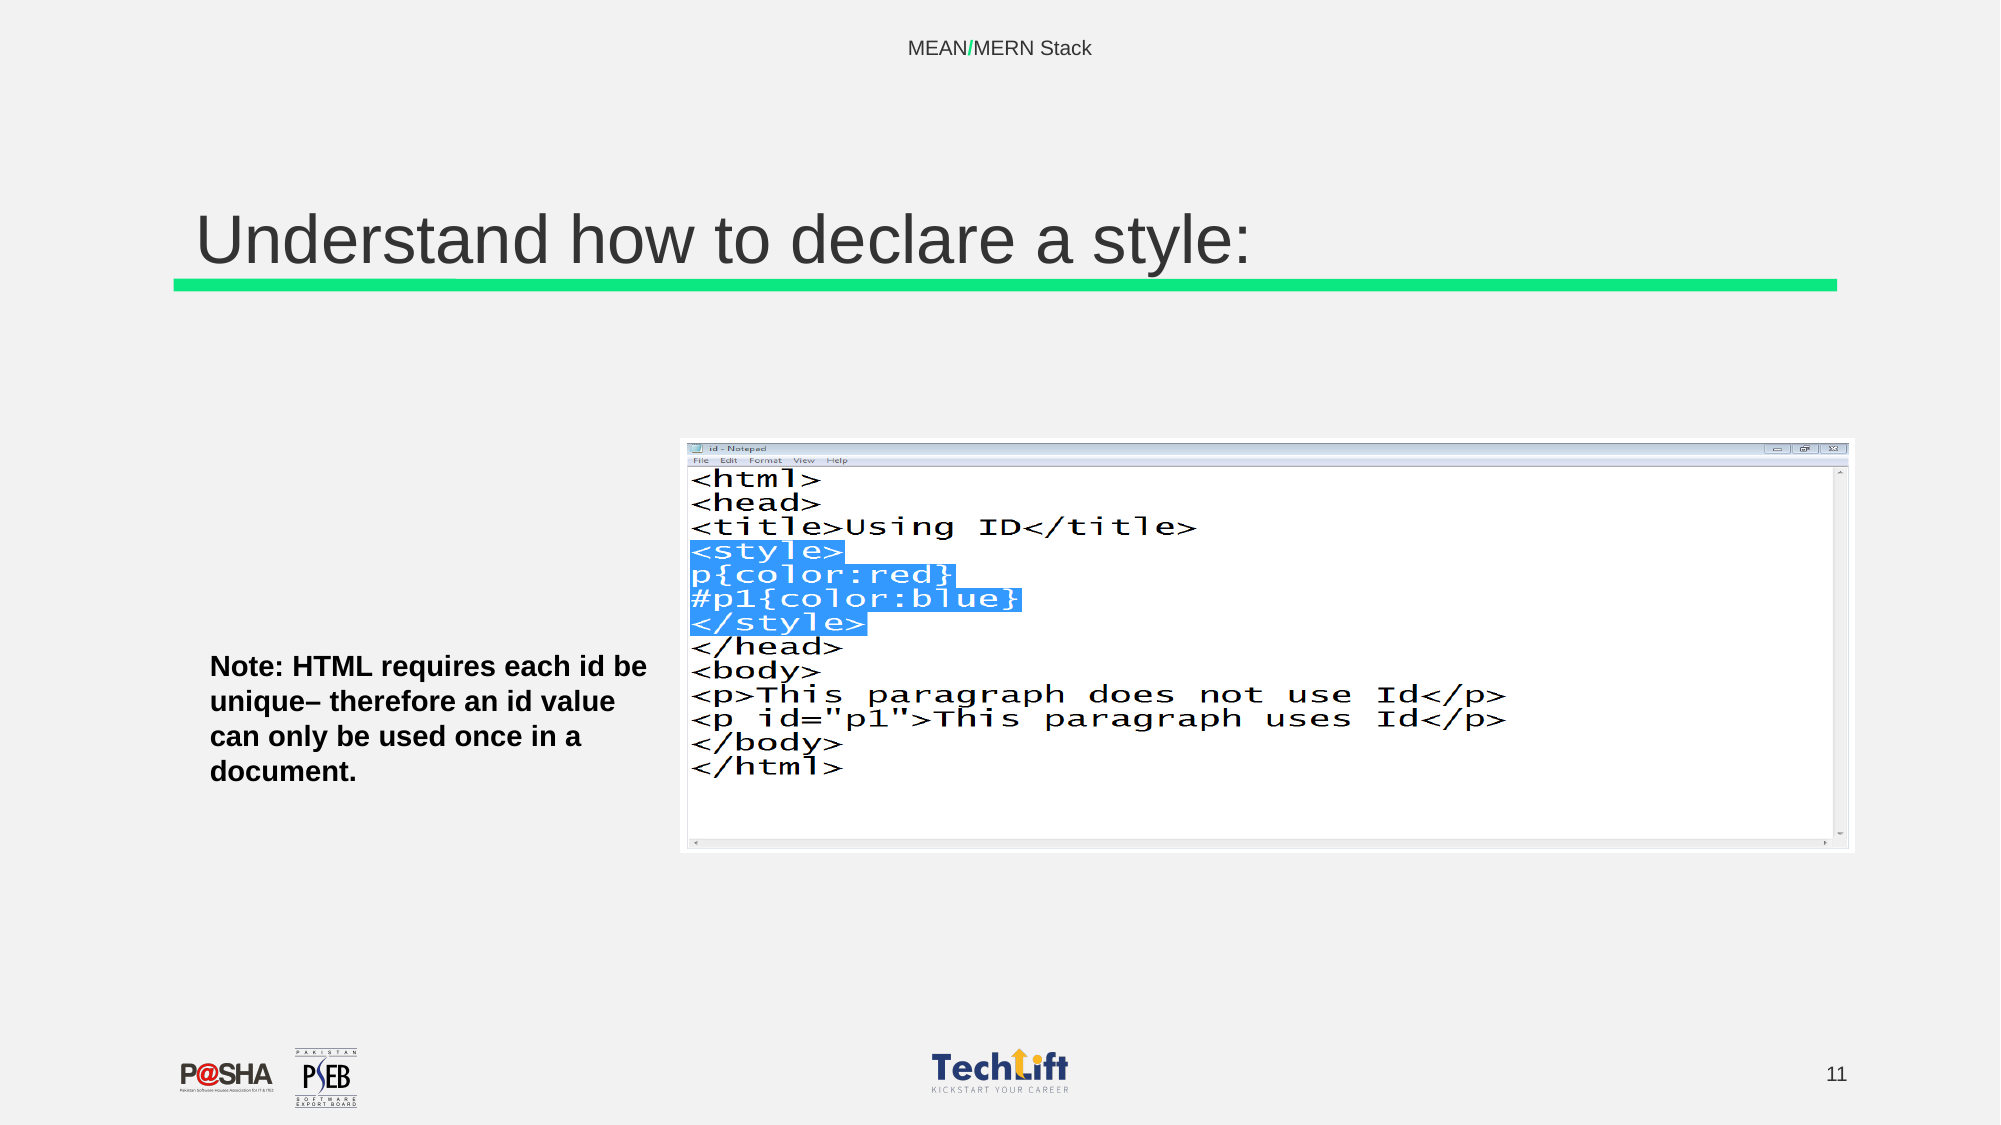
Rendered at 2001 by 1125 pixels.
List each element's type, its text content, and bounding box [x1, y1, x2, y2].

title Understand how to declare a style: [180, 47, 1830, 285]
slide_number ‹#› [1412, 1042, 1863, 1103]
picture [295, 1048, 357, 1108]
picture [679, 437, 1855, 854]
text_box Note: HTML requires each id be unique– therefore an id value can only be used once in a document. [194, 632, 674, 803]
footer MEAN/MERN Stack [662, 17, 1338, 77]
picture [932, 1048, 1068, 1093]
picture [180, 1063, 274, 1093]
